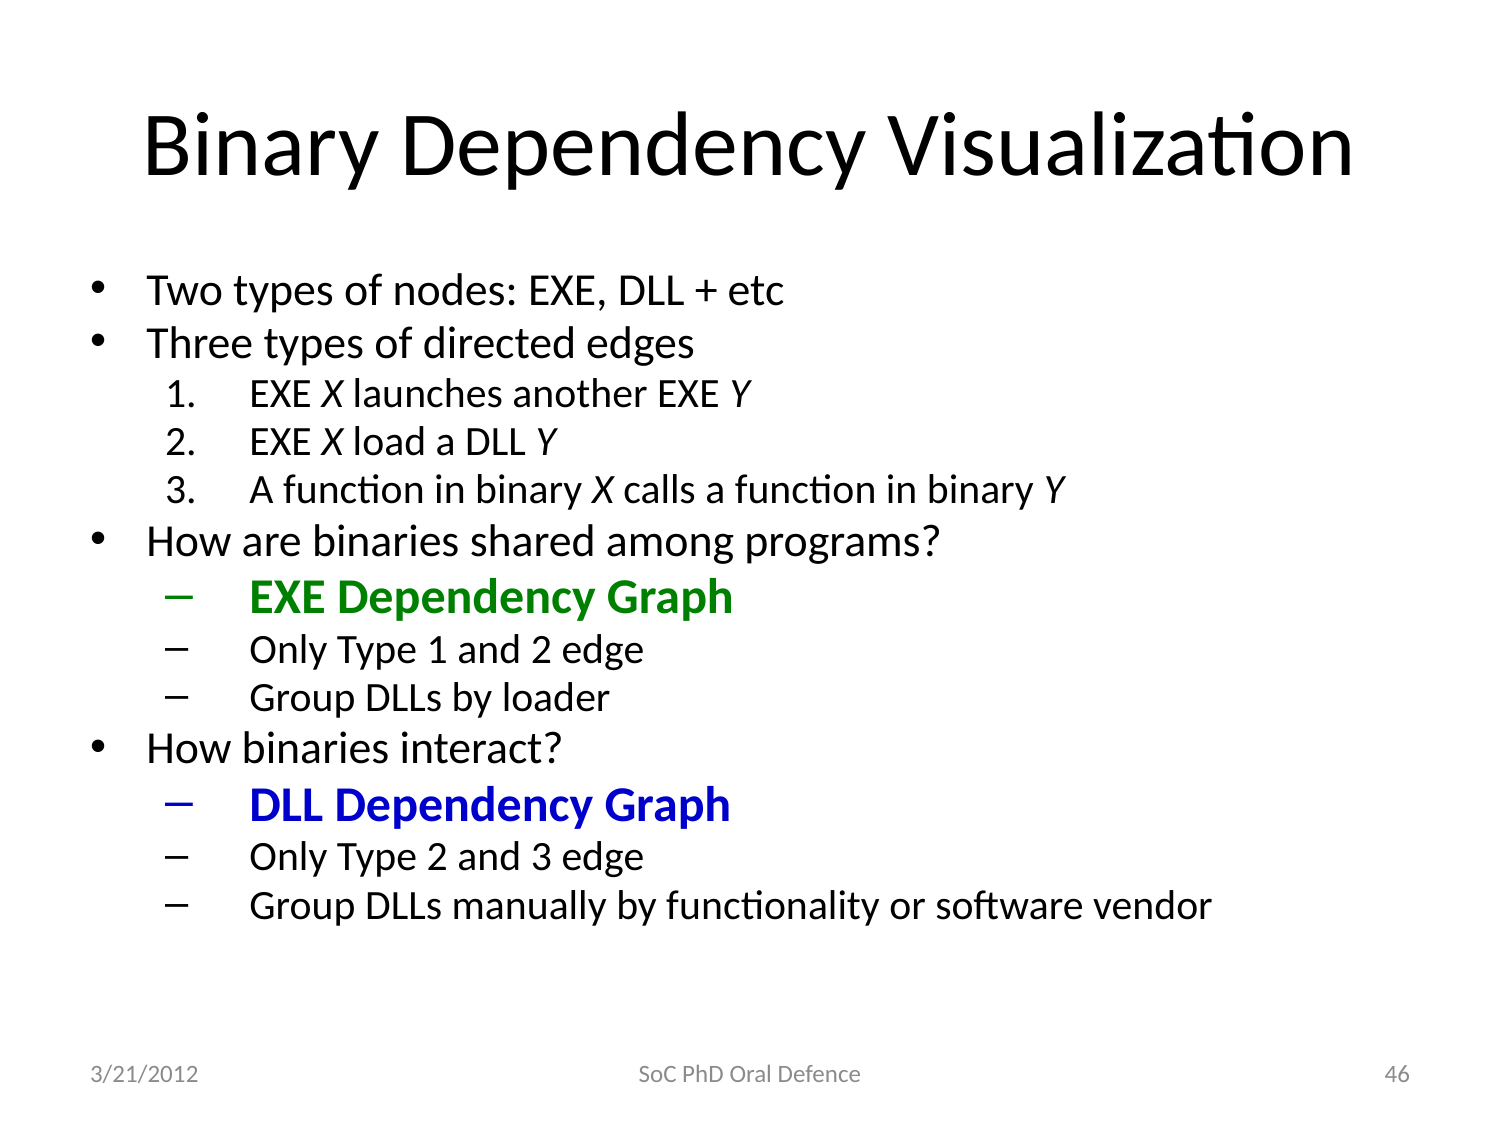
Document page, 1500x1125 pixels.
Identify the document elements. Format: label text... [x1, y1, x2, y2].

slide_number 46 [1074, 1042, 1425, 1103]
footer SoC PhD Oral Defence [512, 1042, 988, 1103]
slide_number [75, 1042, 425, 1103]
list Two types of nodes: EXE, DLL + etc Three types of directed edges EXE X launches another EXE Y EXE X load a DLL Y A function in binary X calls a function in binary Y How are binaries shared among programs? EXE Dependency Graph Only Type 1 and 2 edge Group DLLs by loader How binaries interact? DLL Dependency Graph Only Type 2 and 3 edge Group DLLs manually by functionality or software vendor [75, 262, 1425, 1005]
title Binary Dependency Visualization [75, 45, 1425, 233]
